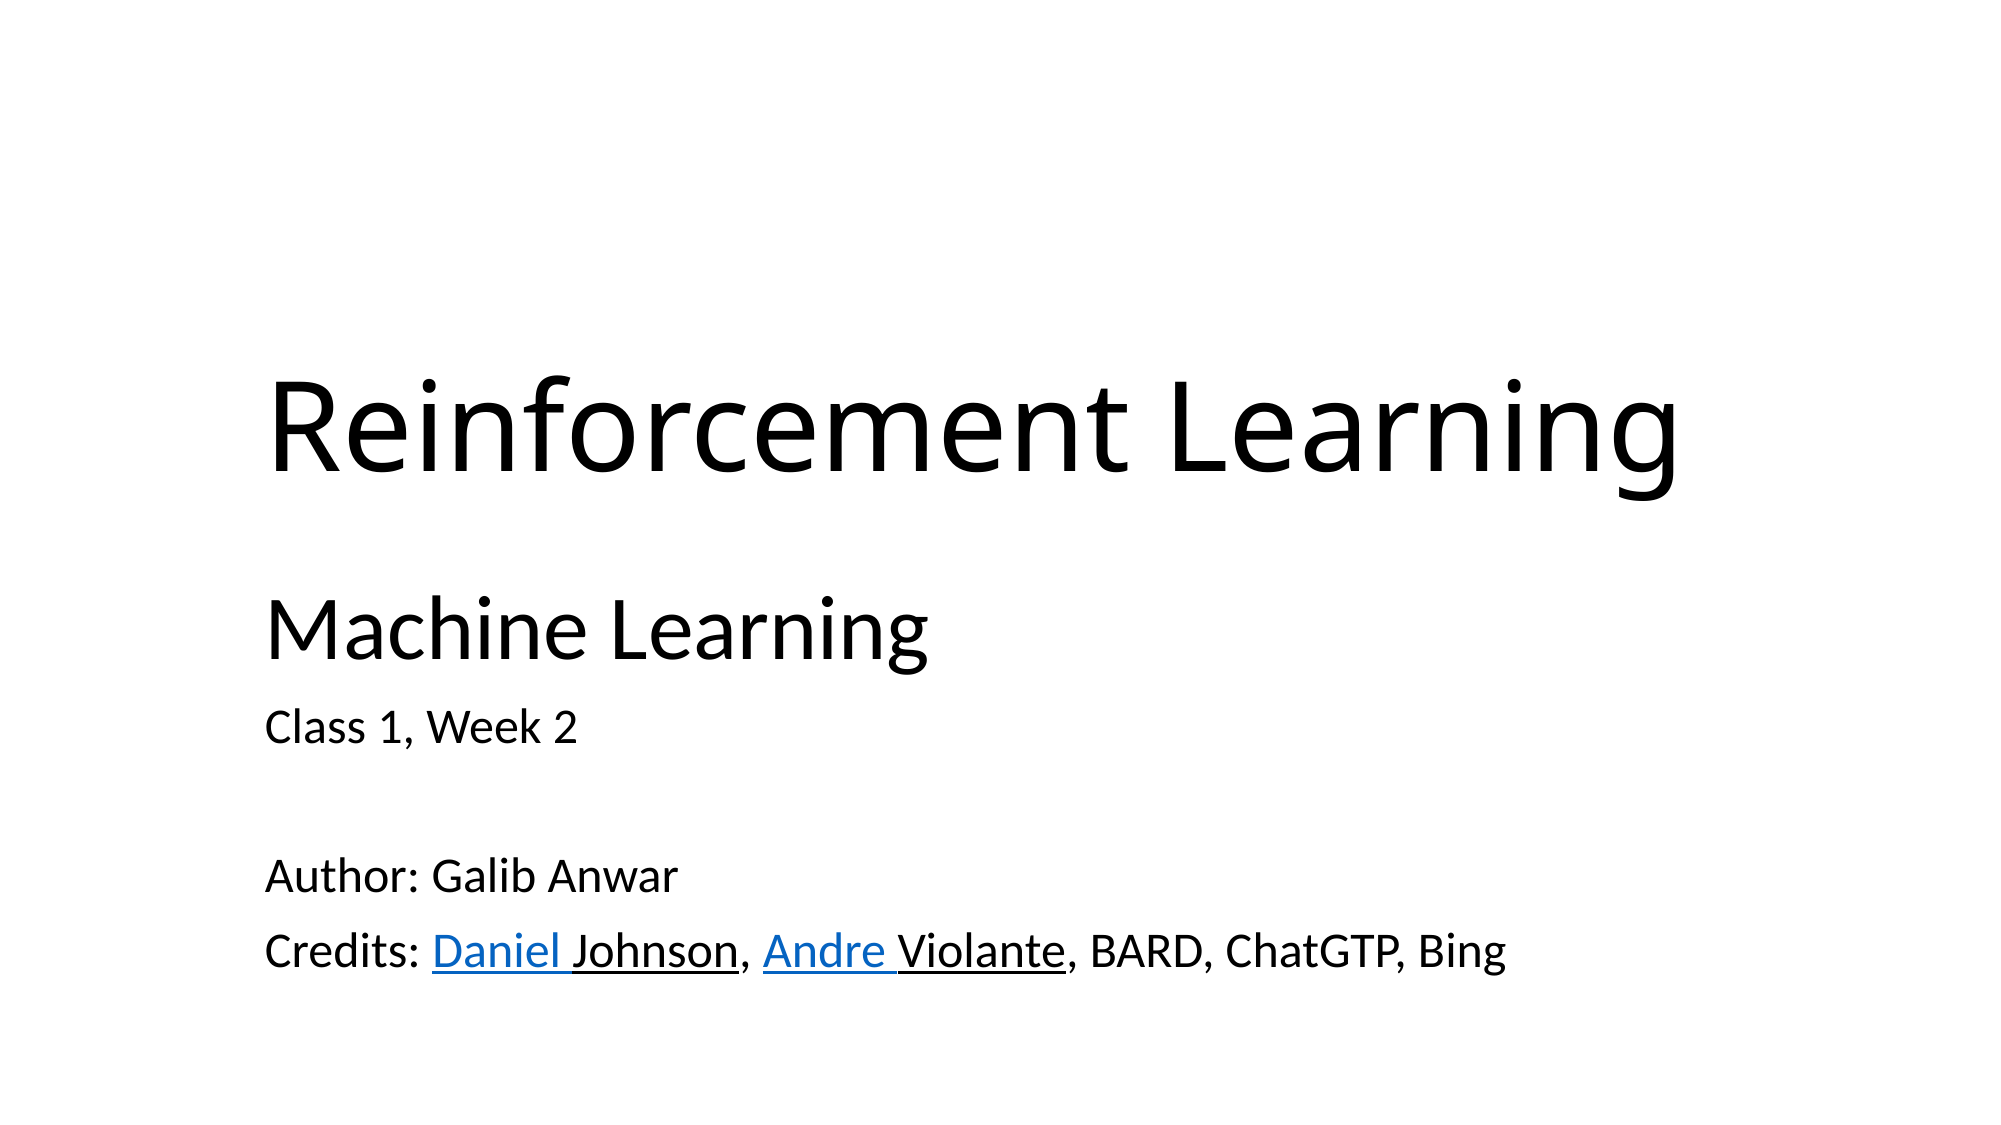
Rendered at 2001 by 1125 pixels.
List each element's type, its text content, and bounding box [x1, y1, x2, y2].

title Reinforcement Learning [249, 184, 1750, 507]
subtitle Machine Learning Class 1, Week 2 Author: Galib Anwar Credits: Daniel Johnson, Andre Violante, BARD, ChatGTP, Bing [249, 572, 1750, 1033]
